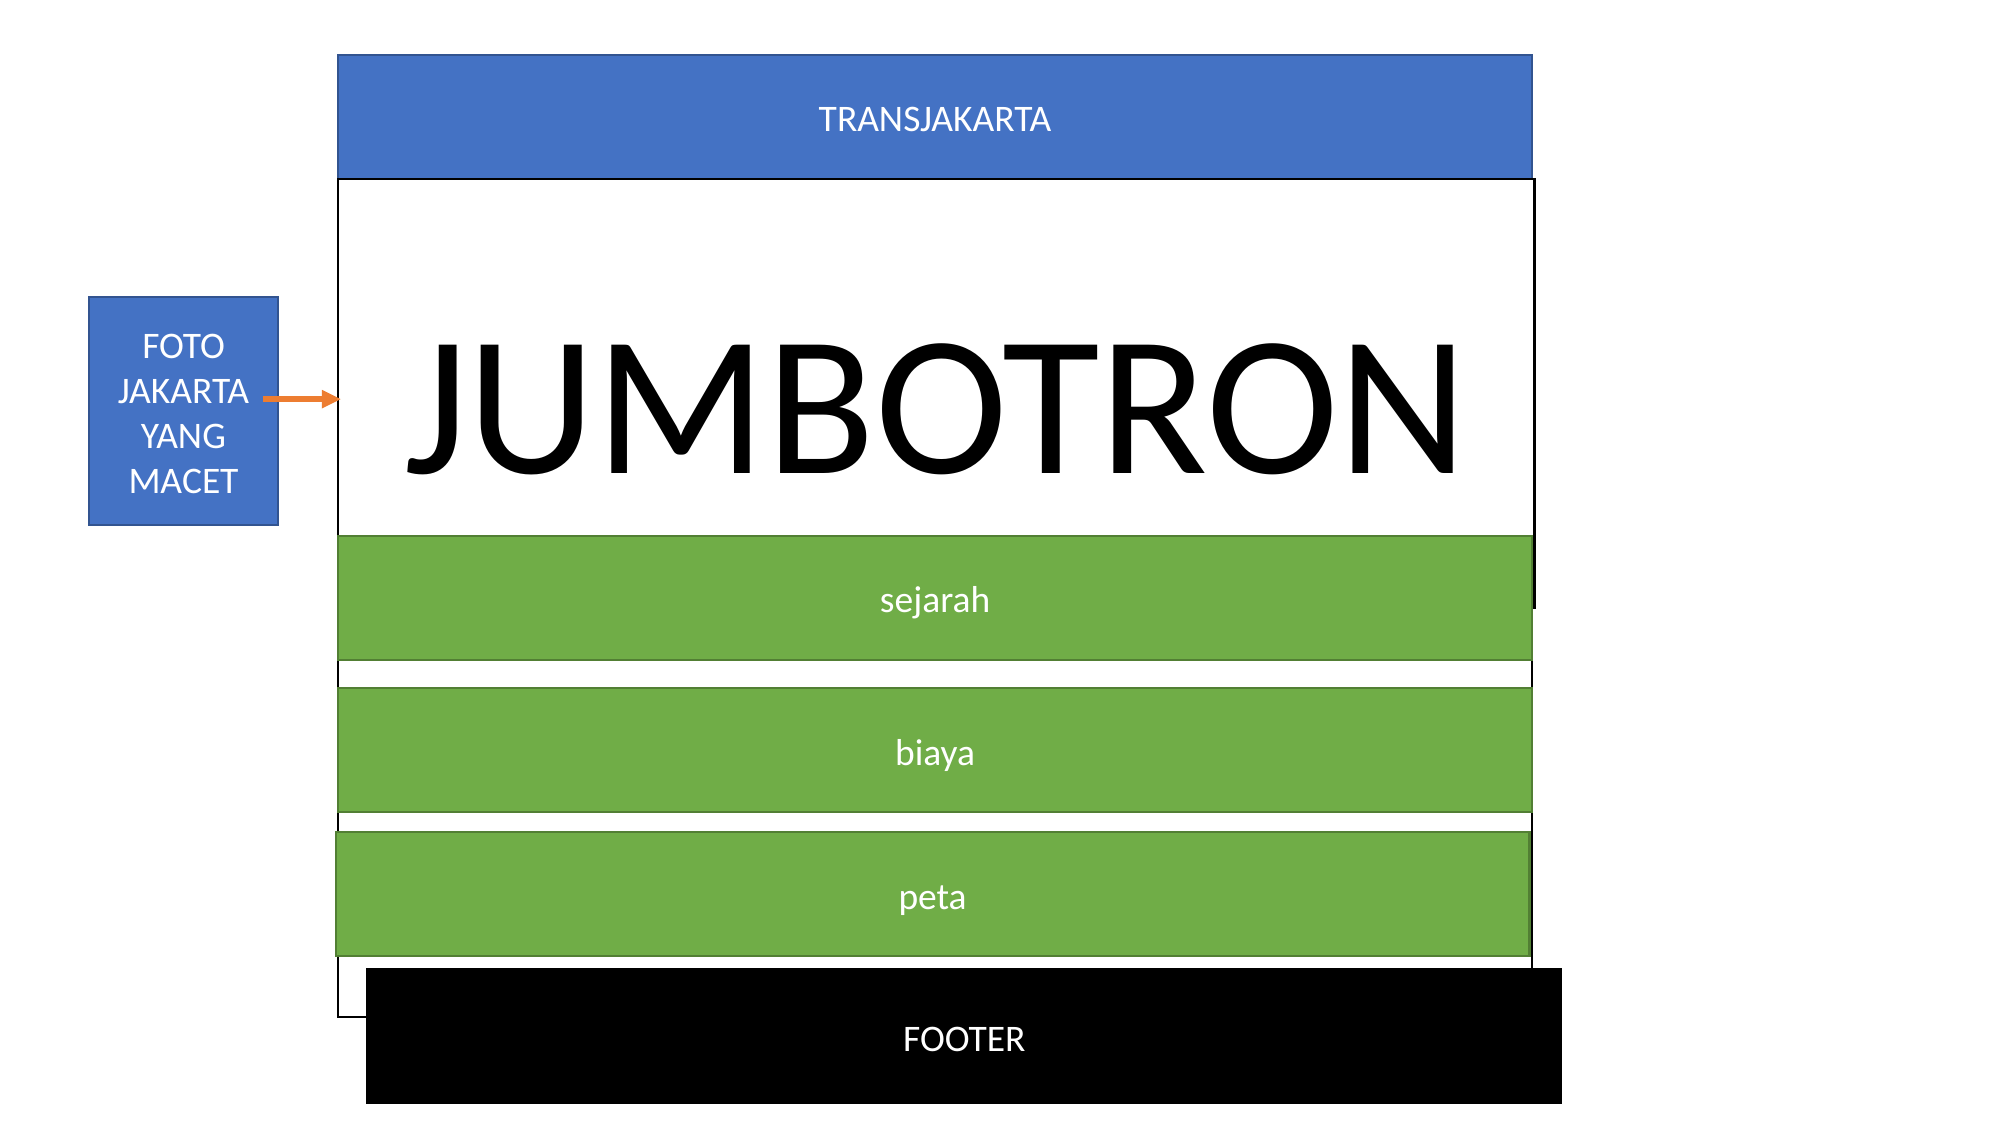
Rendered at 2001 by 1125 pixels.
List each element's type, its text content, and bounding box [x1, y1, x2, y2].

text_box sejarah [337, 535, 1533, 661]
text_box [337, 661, 1533, 687]
text_box peta [335, 831, 1531, 957]
text_box FOTO JAKARTA YANG MACET [88, 296, 279, 526]
text_box biaya [337, 687, 1533, 813]
text_box TRANSJAKARTA [337, 54, 1533, 178]
text_box JUMBOTRON [337, 178, 1536, 609]
text_box FOOTER [366, 968, 1562, 1104]
text_box [337, 813, 1533, 1018]
